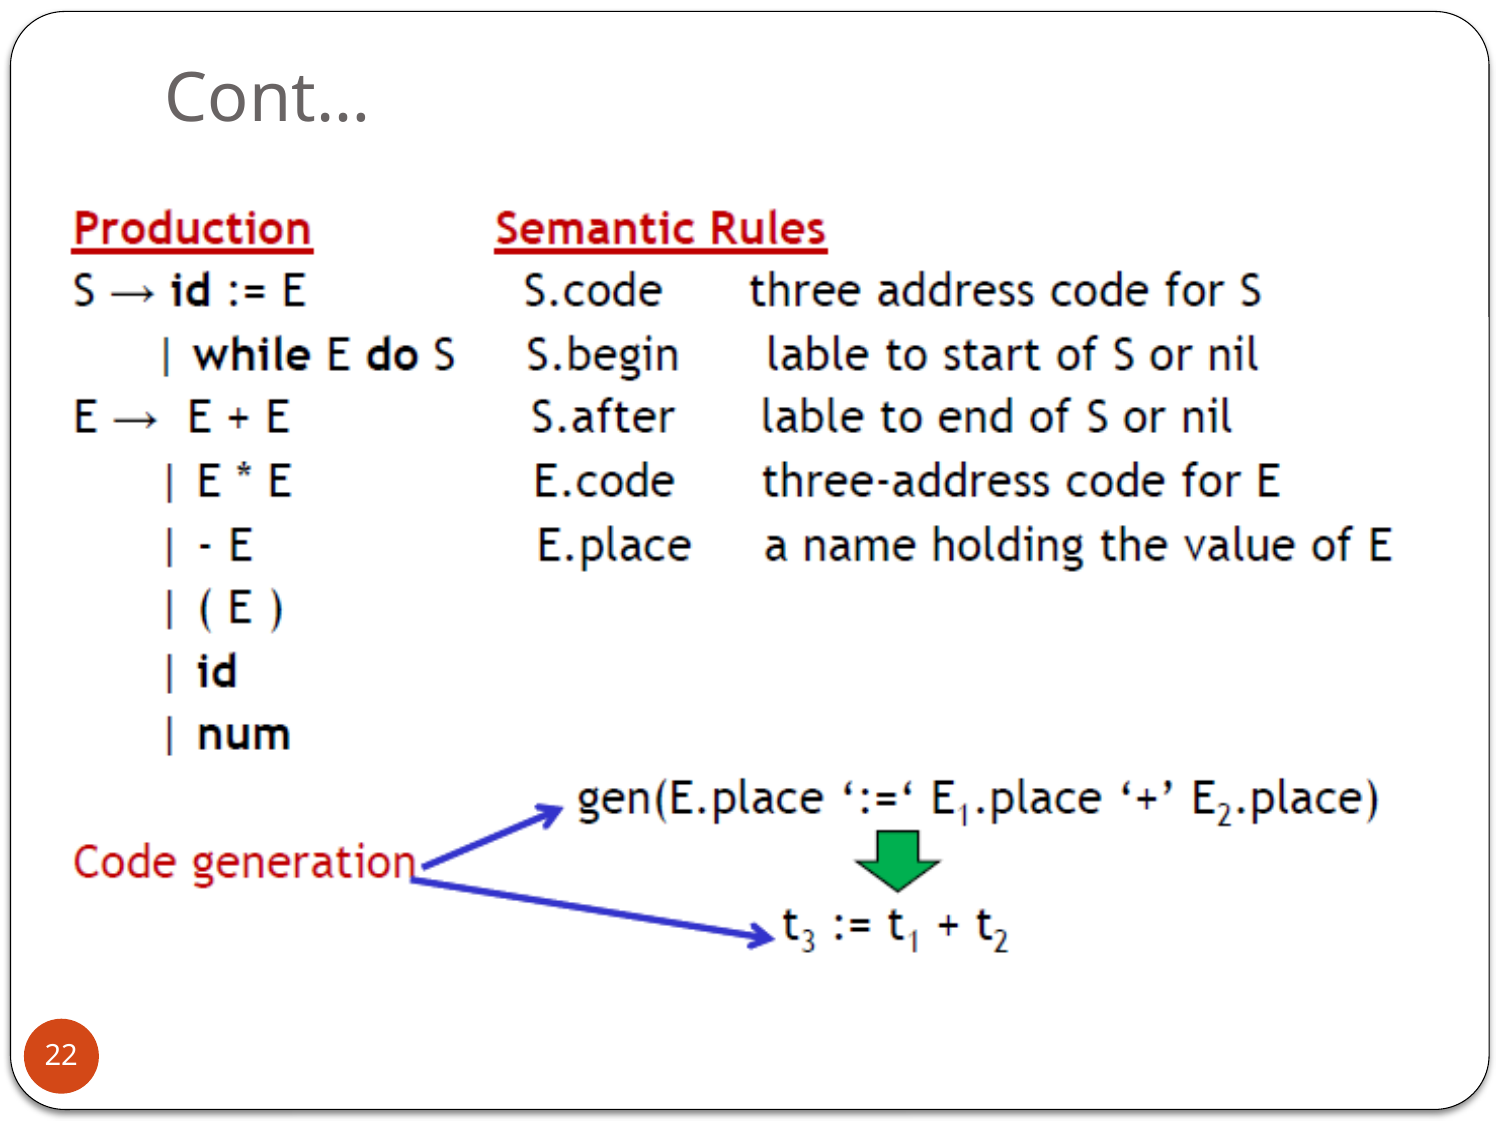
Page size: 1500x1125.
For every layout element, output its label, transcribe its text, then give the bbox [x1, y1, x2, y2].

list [37, 199, 1451, 988]
slide_number 22 [23, 1018, 99, 1094]
title Cont… [150, 45, 1425, 198]
